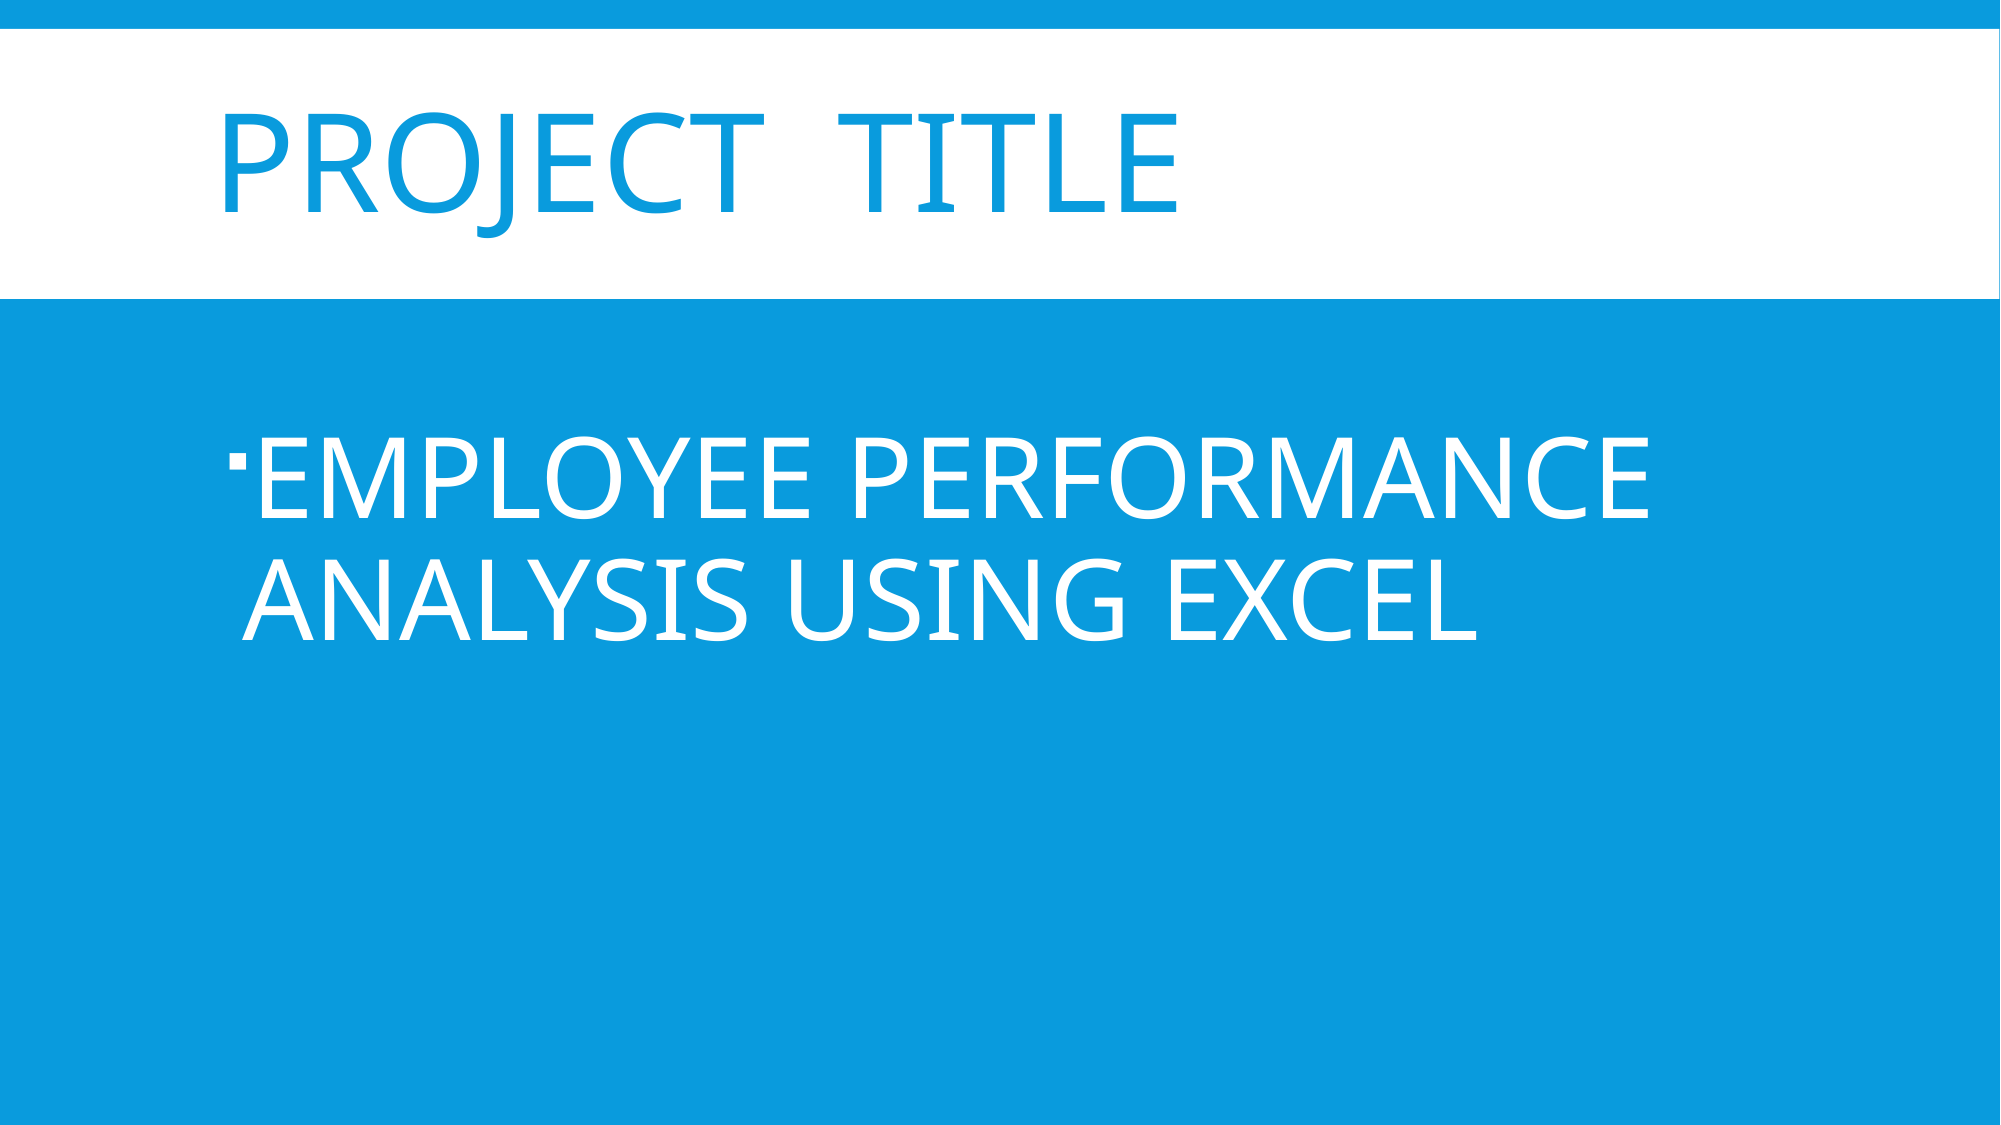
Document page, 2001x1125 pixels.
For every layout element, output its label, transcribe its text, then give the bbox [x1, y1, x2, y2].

title PROJECT TITLE [196, 46, 1803, 295]
list EMPLOYEE PERFORMANCE ANALYSIS USING EXCEL [196, 329, 1803, 1021]
